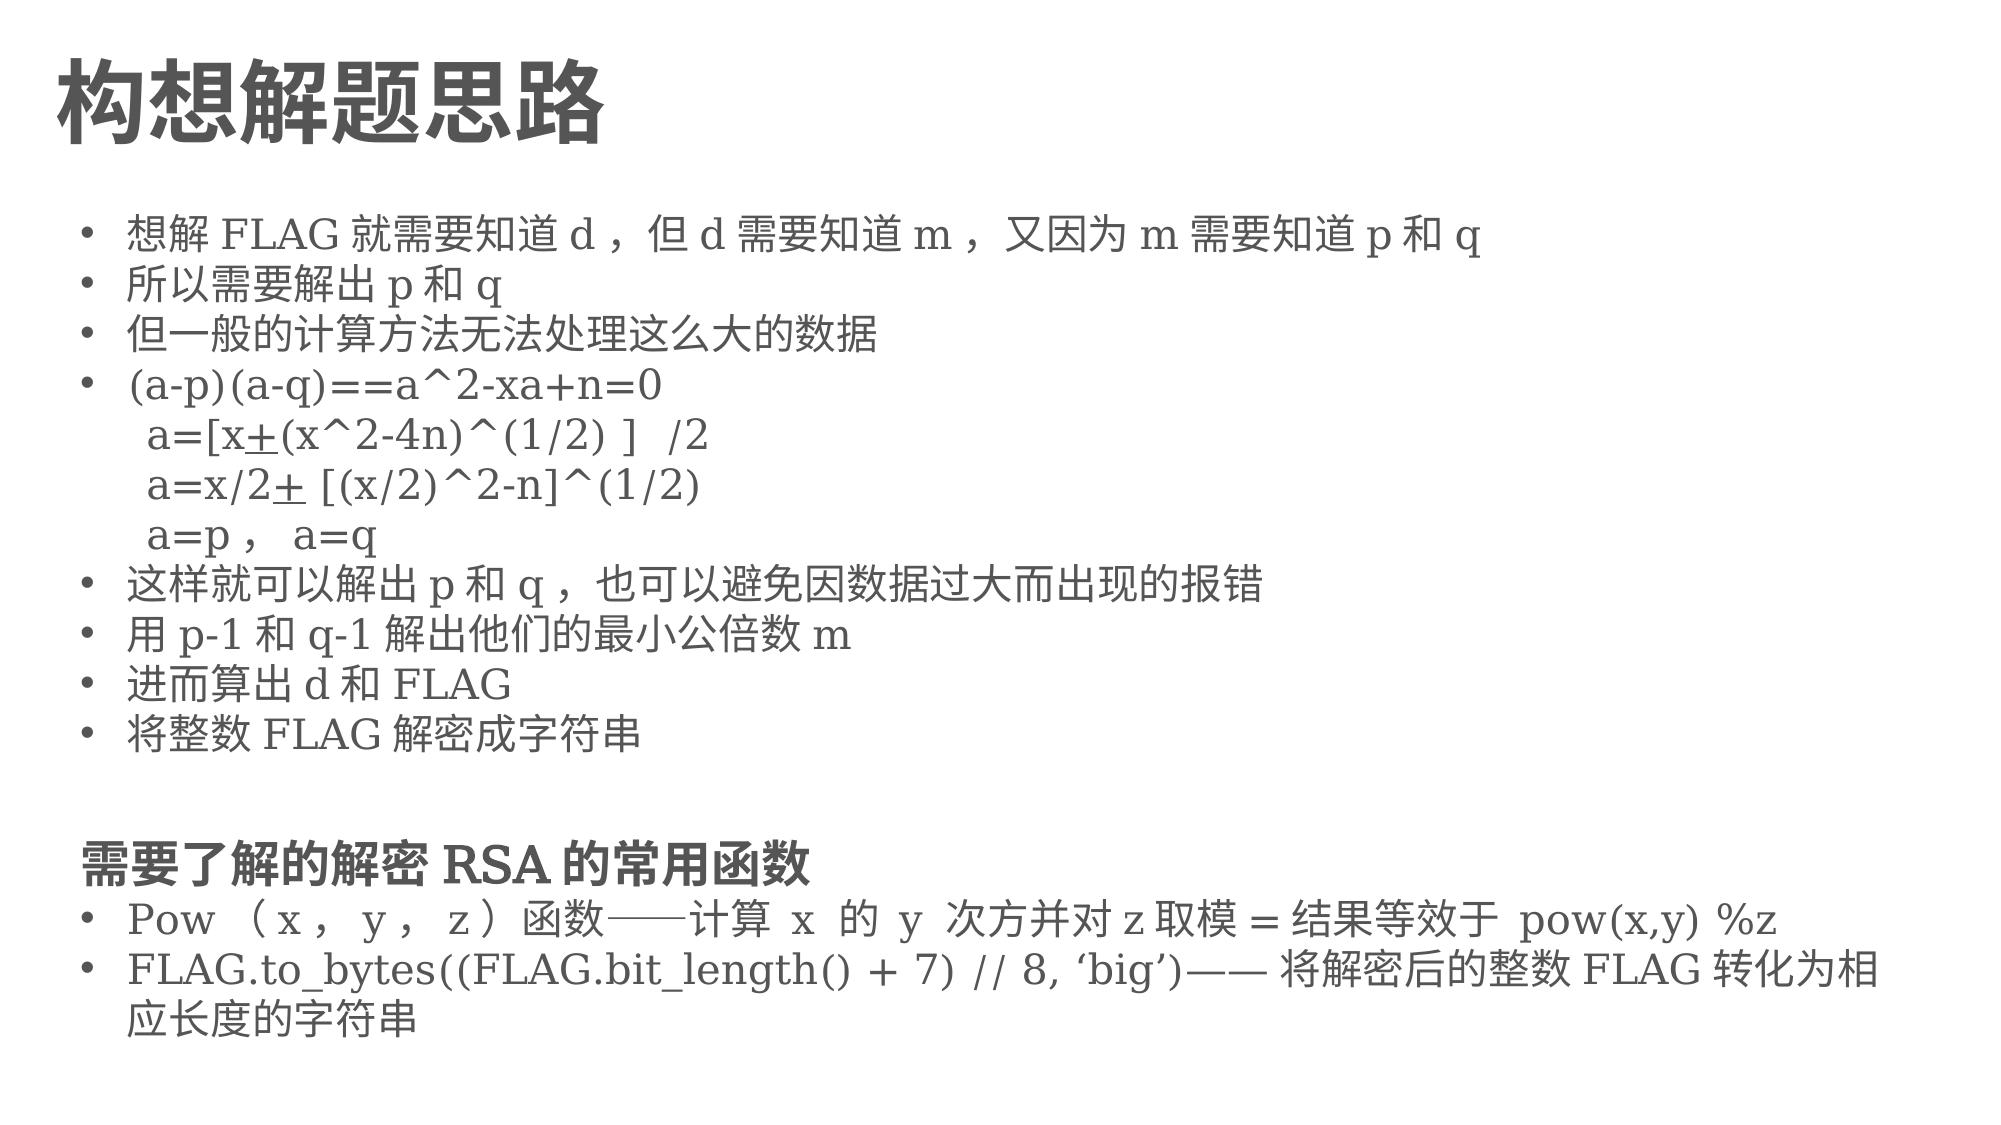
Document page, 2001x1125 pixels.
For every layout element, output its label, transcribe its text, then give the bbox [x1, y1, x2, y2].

text_box 构想解题思路 [40, 37, 649, 163]
text_box 想解FLAG就需要知道d，但d需要知道m，又因为m需要知道p和q 所以需要解出p和q 但一般的计算方法无法处理这么大的数据 (a-p)(a-q)==a^2-xa+n=0 a=[x+(x^2-4n)^(1/2) ] /2 a=x/2+ [(x/2)^2-n]^(1/2) a=p，a=q 这样就可以解出p和q，也可以避免因数据过大而出现的报错 用p-1和q-1解出他们的最小公倍数m 进而算出d和FLAG 将整数FLAG解密成字符串 [65, 200, 1922, 765]
text_box 需要了解的解密RSA的常用函数 Pow（x，y，z）函数——计算 x 的 y 次方并对z取模=结果等效于 pow(x,y) %z FLAG.to_bytes((FLAG.bit_length() + 7) // 8, ‘big’)——将解密后的整数FLAG转化为相应长度的字符串 [65, 825, 1922, 1050]
